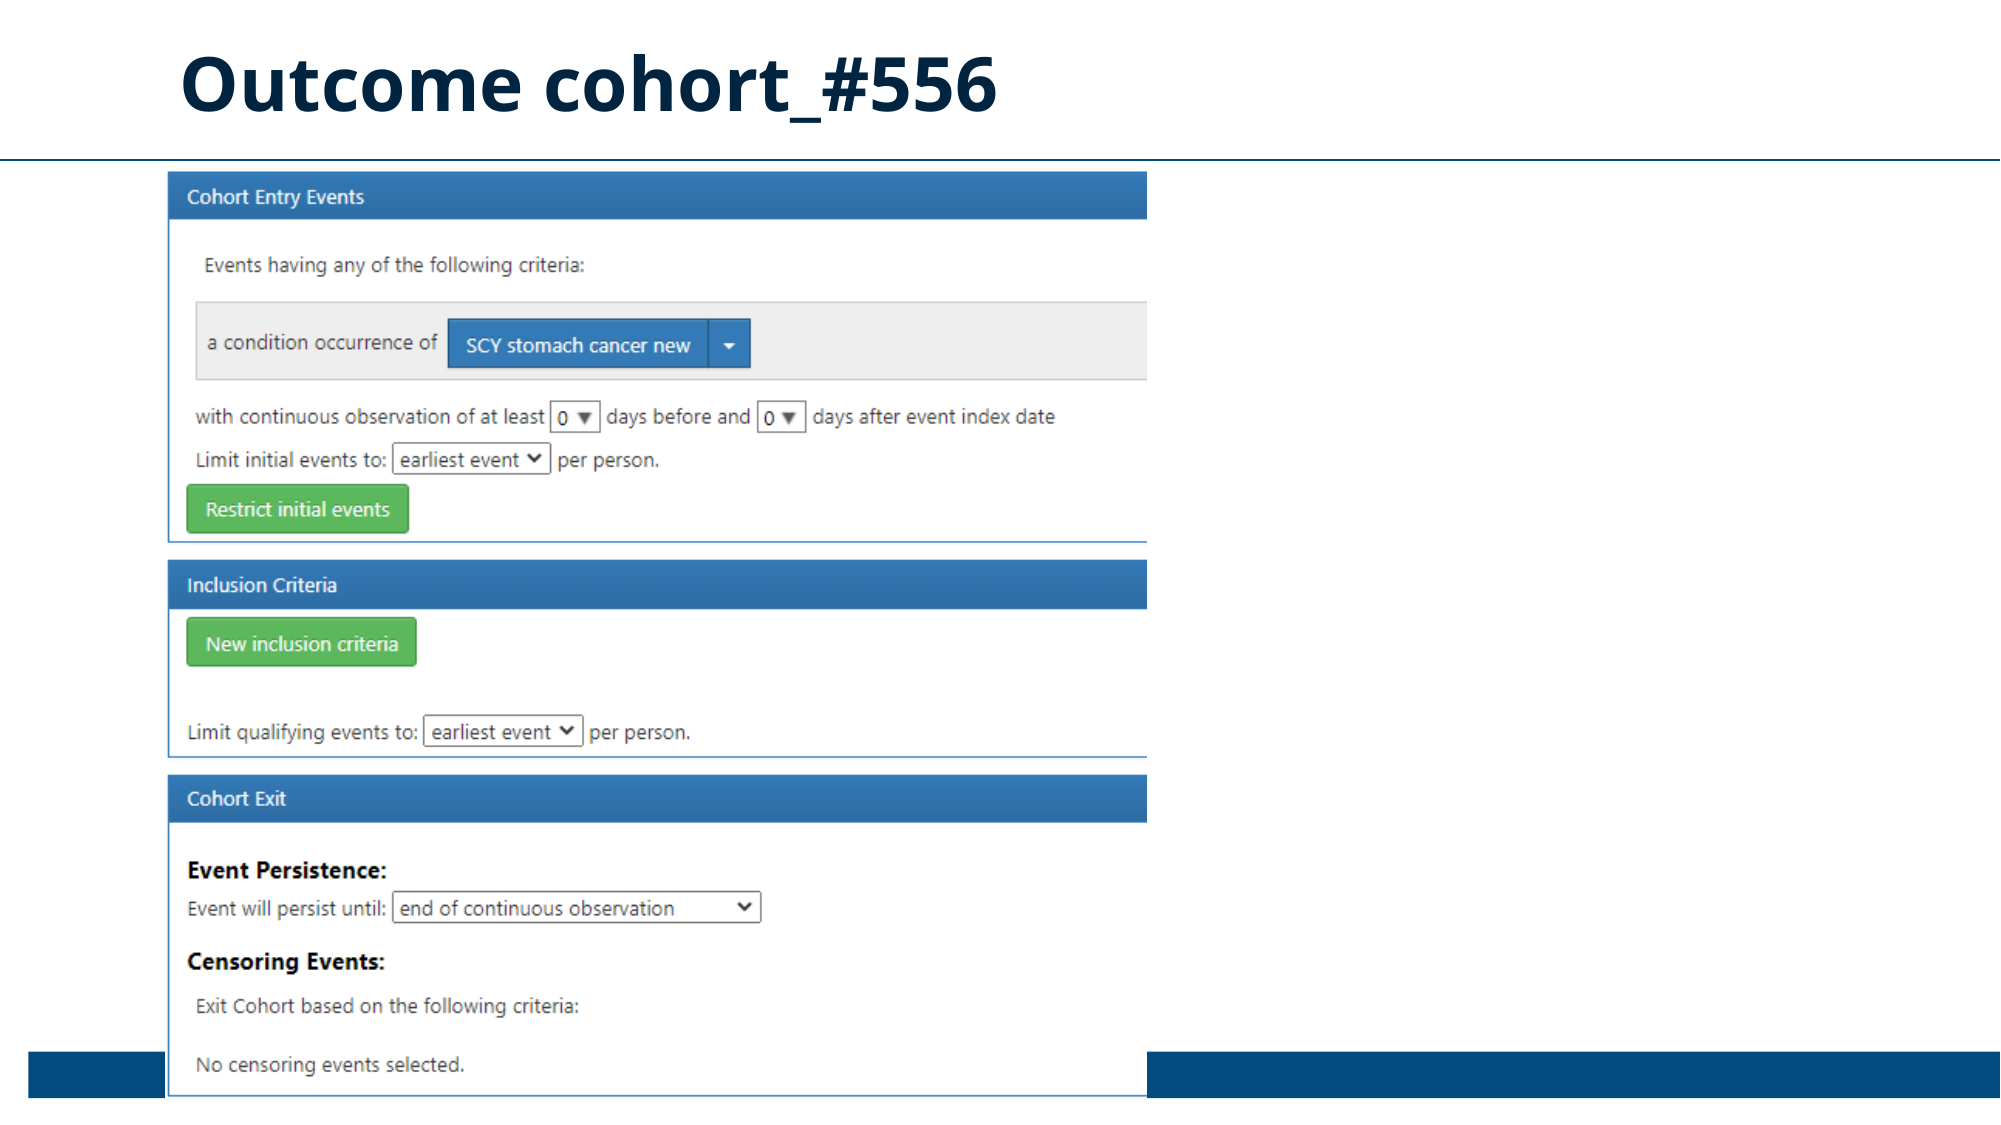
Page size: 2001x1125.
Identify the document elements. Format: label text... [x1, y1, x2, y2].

slide_number 17 [1412, 1042, 1863, 1103]
picture [164, 164, 1147, 1103]
text_box Outcome cohort_#556 [165, 28, 1392, 134]
